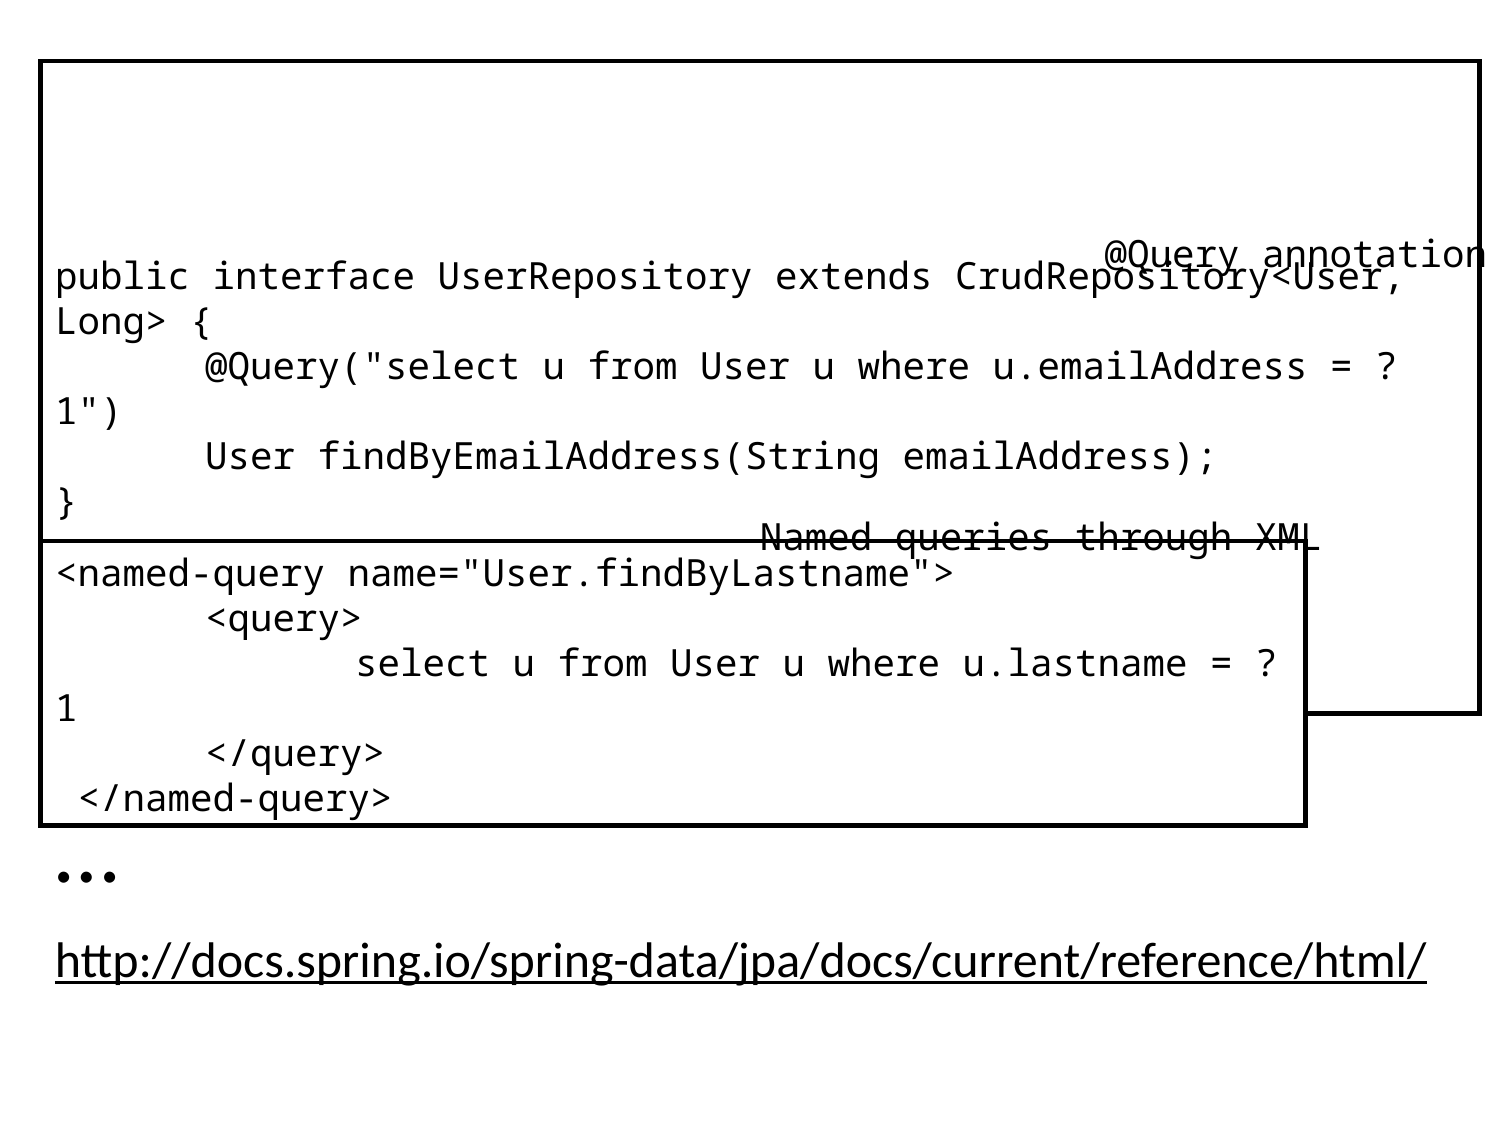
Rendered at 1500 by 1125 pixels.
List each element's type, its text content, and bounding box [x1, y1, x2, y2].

text_box @Query annotation [1089, 222, 1500, 283]
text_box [40, 783, 1480, 1057]
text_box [40, 506, 1316, 805]
title More [37, 59, 1332, 278]
list public interface UserRepository extends CrudRepository<User, Long> { @Query("select u from User u where u.emailAddress = ?1") User findByEmailAddress(String emailAddress); } [40, 61, 1480, 714]
